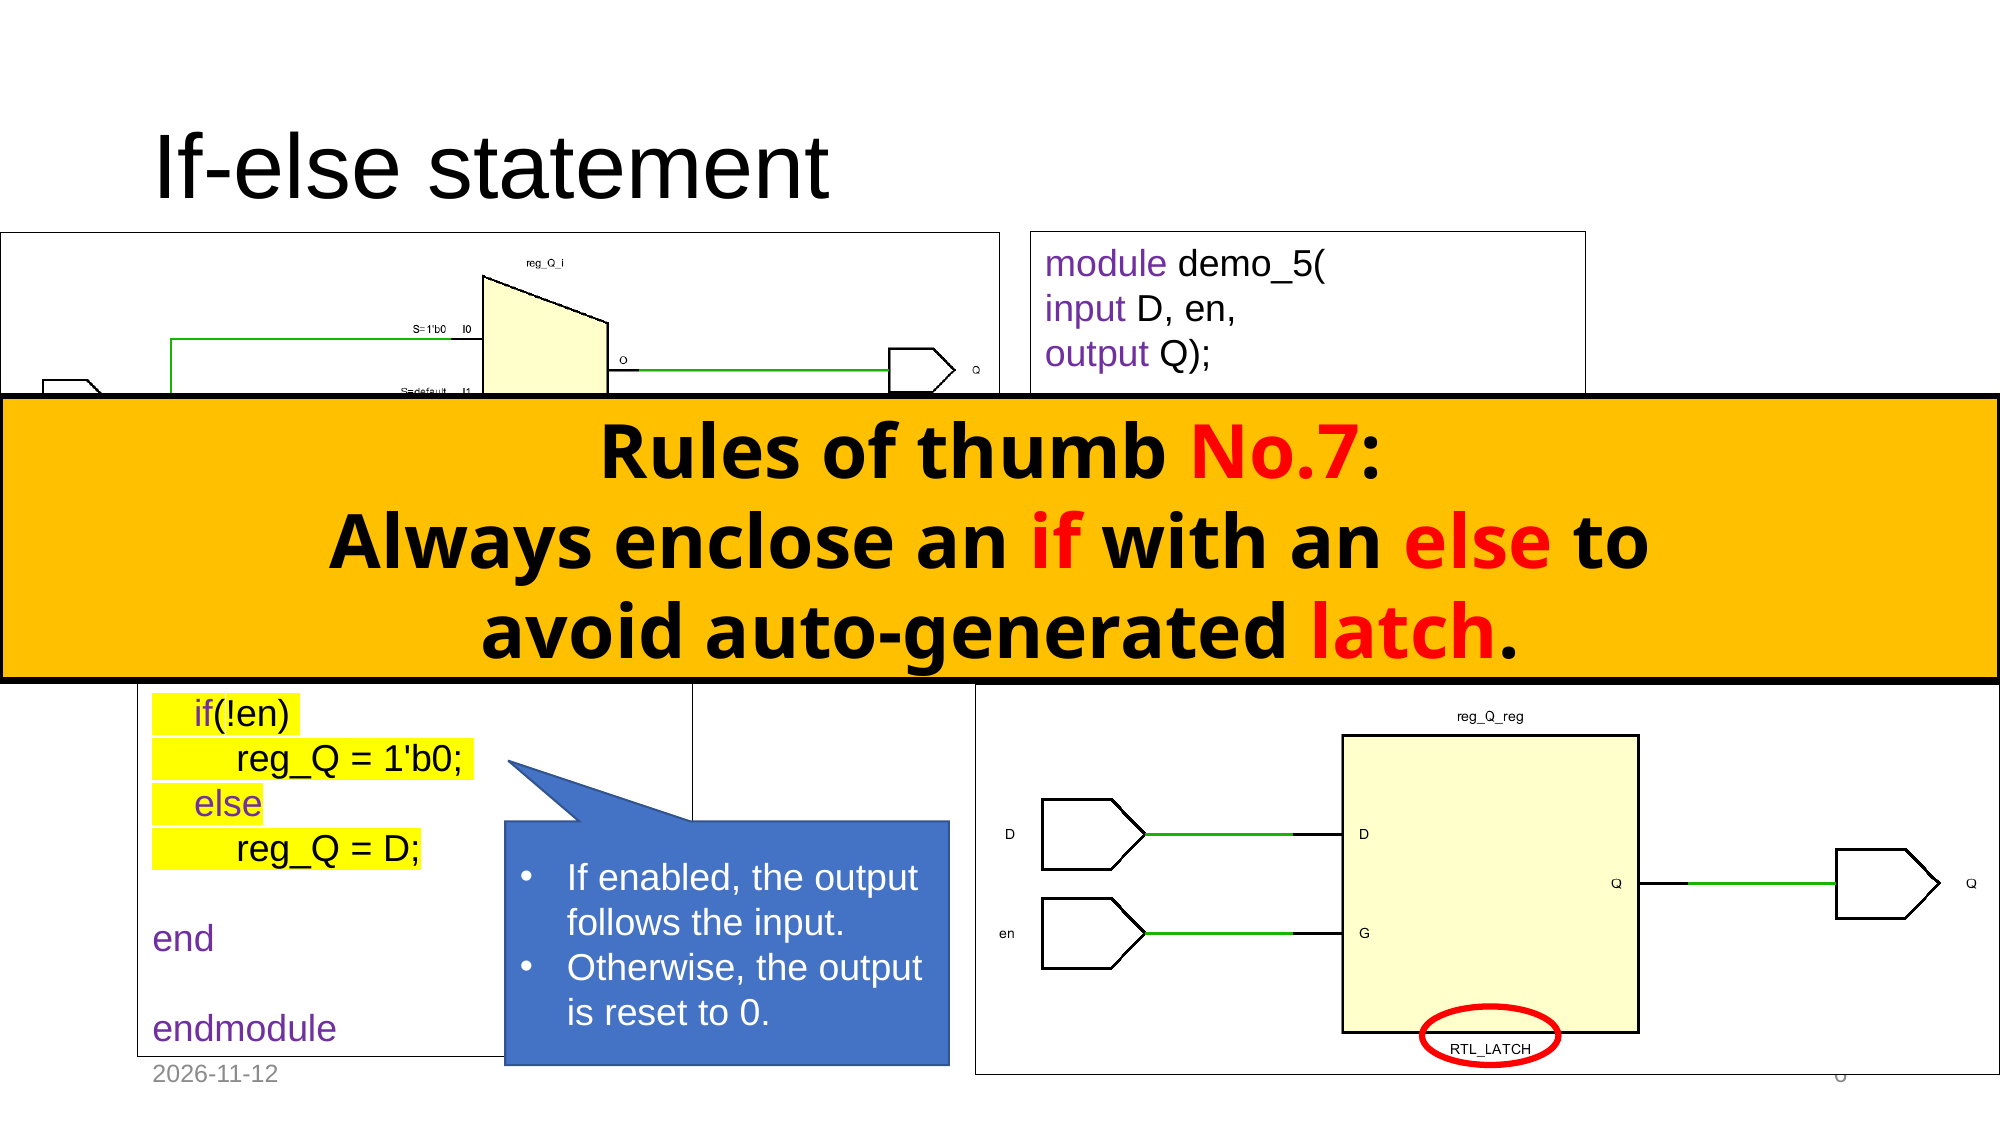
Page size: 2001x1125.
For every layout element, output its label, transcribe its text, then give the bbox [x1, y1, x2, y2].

picture [975, 684, 2000, 1075]
text_box If enabled, the output follows the input. Otherwise, the output is reset to 0. [504, 759, 950, 1067]
title If-else statement [137, 59, 1863, 278]
picture [0, 231, 1000, 623]
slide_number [137, 1042, 588, 1103]
slide_number 6 [1412, 1075, 1863, 1103]
text_box Rules of thumb No.7: Always enclose an if with an else to avoid auto-generated latch. [0, 395, 2000, 681]
text_box module demo_5( input D, en, output Q); reg reg_Q; assign Q = reg_Q; always @ (D, en) begin if(en) reg_Q = D; end endmodule [1030, 231, 1586, 395]
text_box module demo_4( input D, en, output Q); reg reg_Q; assign Q = reg_Q; always @ (D, en) begin if(!en) reg_Q = 1'b0; else reg_Q = D; end endmodule [137, 681, 693, 1042]
